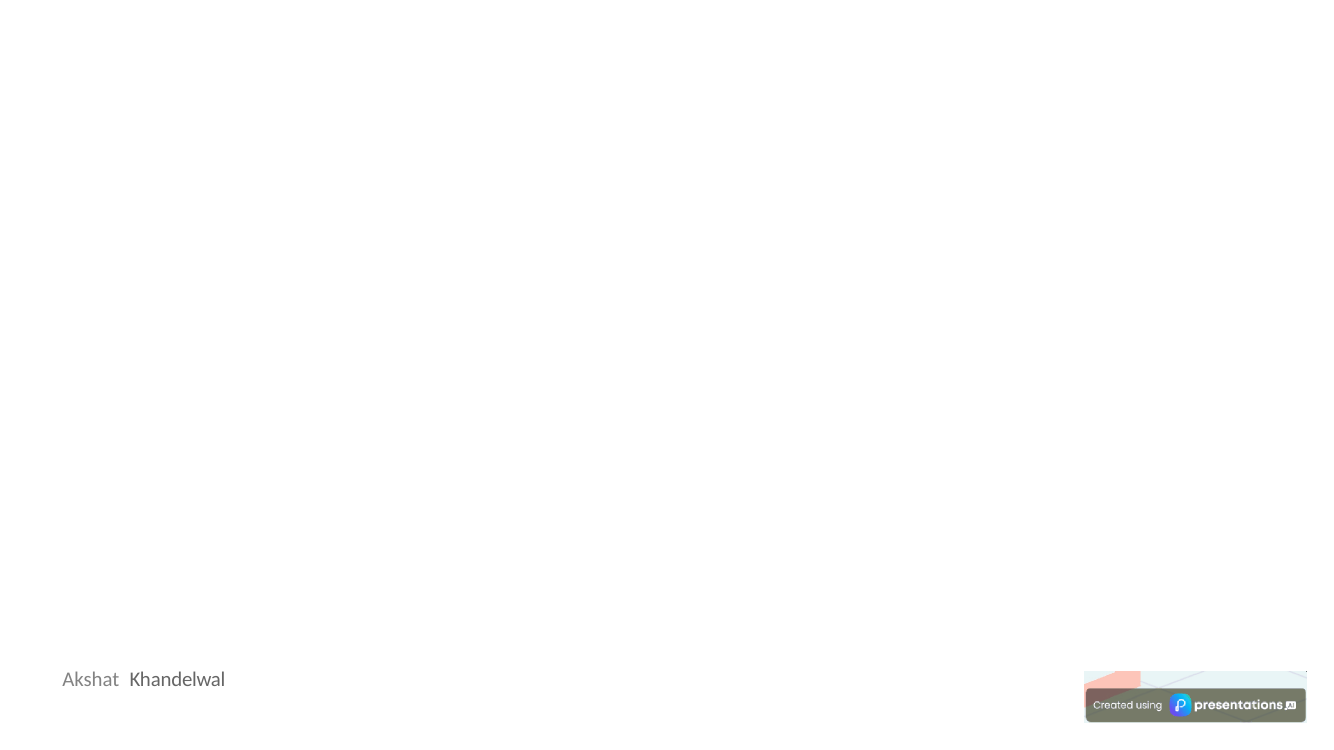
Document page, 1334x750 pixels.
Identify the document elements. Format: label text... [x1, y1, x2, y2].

text_box Akshat Khandelwal [60, 663, 238, 691]
picture [1084, 671, 1308, 724]
